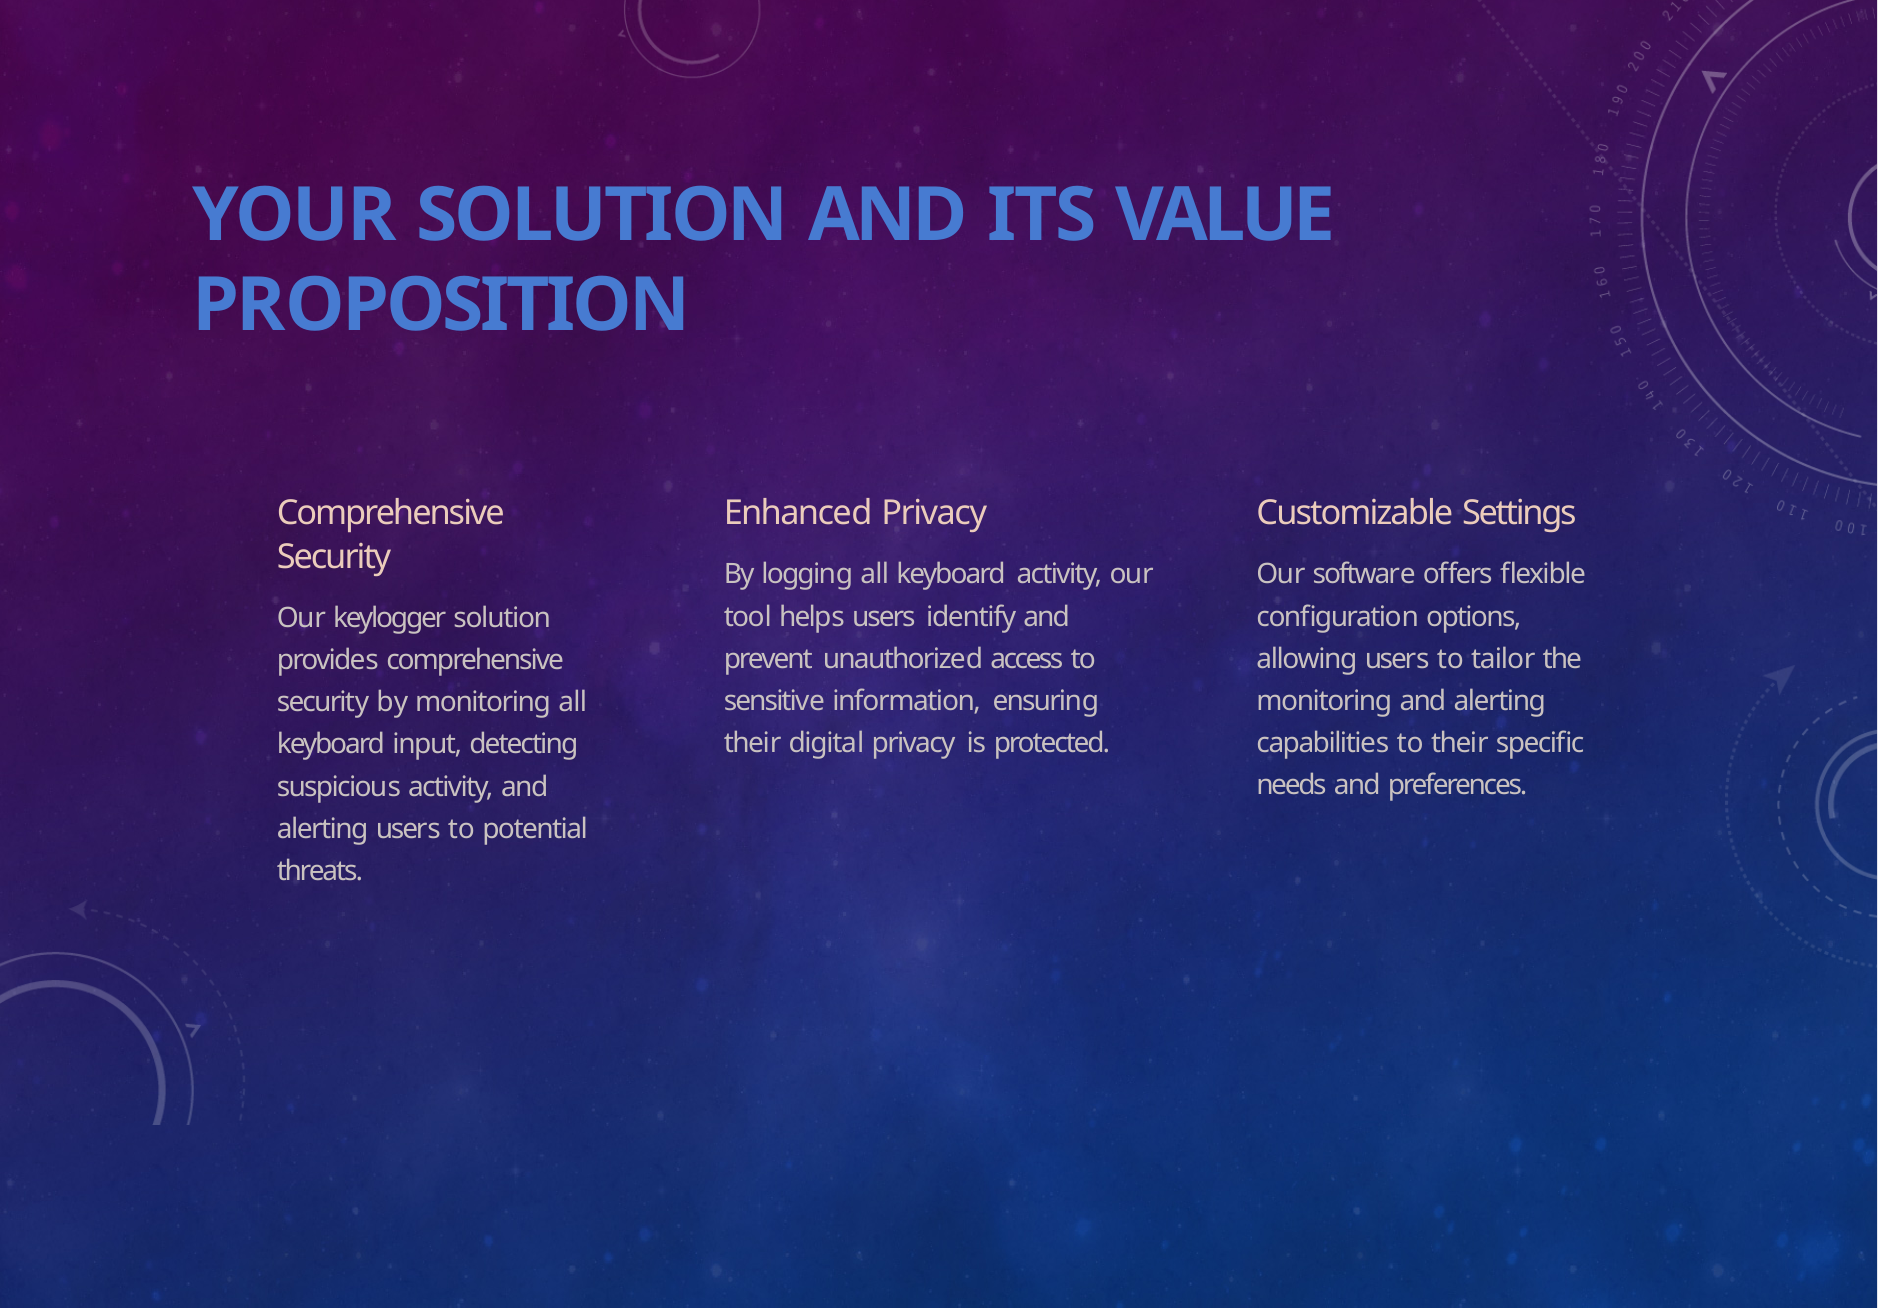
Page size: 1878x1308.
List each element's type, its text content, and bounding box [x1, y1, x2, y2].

text_box Enhanced Privacy By logging all keyboard activity, our tool helps users identify and prevent unauthorized access to sensitive information, ensuring their digital privacy is protected. [720, 486, 1157, 760]
picture [0, 0, 1878, 1308]
title Your solution and its value proposition [190, 162, 1725, 436]
text_box Customizable Settings Our software offers flexible configuration options, allowing users to tailor the monitoring and alerting capabilities to their specific needs and preferences. [1254, 487, 1603, 801]
text_box Comprehensive Security Our keylogger solution provides comprehensive security by monitoring all keyboard input, detecting suspicious activity, and alerting users to potential threats. [273, 486, 624, 887]
